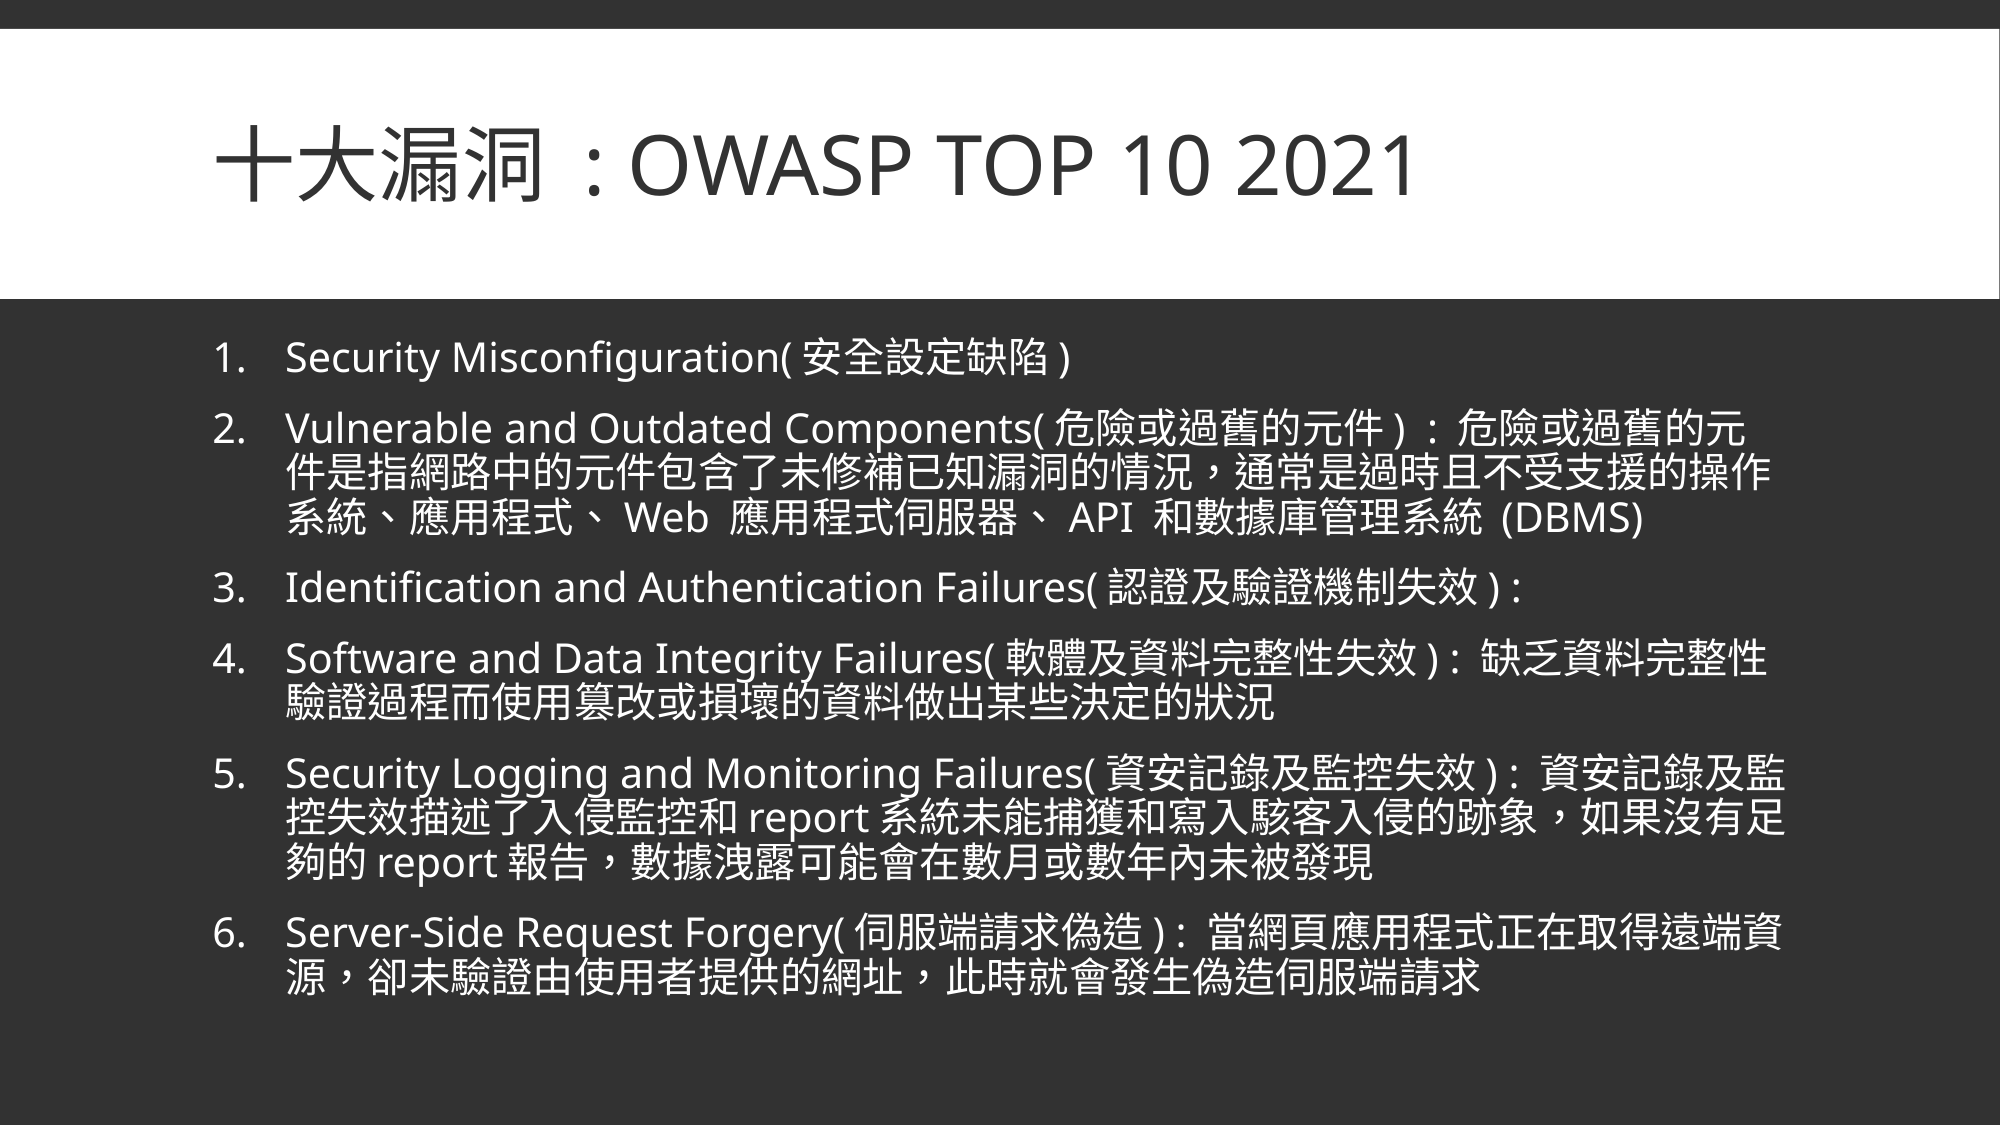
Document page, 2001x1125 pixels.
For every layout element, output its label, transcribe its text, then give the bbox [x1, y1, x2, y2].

title 十大漏洞 : owasp top 10 2021 [197, 46, 1803, 295]
list Security Misconfiguration(安全設定缺陷) Vulnerable and Outdated Components(危險或過舊的元件) : 危險或過舊的元件是指網路中的元件包含了未修補已知漏洞的情況，通常是過時且不受支援的操作系統、應用程式、Web 應用程式伺服器、API 和數據庫管理系統 (DBMS) Identification and Authentication Failures(認證及驗證機制失效) : Software and Data Integrity Failures(軟體及資料完整性失效) : 缺乏資料完整性驗證過程而使用篡改或損壞的資料做出某些決定的狀況 Security Logging and Monitoring Failures(資安記錄及監控失效) : 資安記錄及監控失效描述了入侵監控和report系統未能捕獲和寫入駭客入侵的跡象，如果沒有足夠的report報告，數據洩露可能會在數月或數年內未被發現 Server-Side Request Forgery(伺服端請求偽造) : 當網頁應用程式正在取得遠端資源，卻未驗證由使用者提供的網址，此時就會發生偽造伺服端請求 [197, 329, 1803, 1020]
